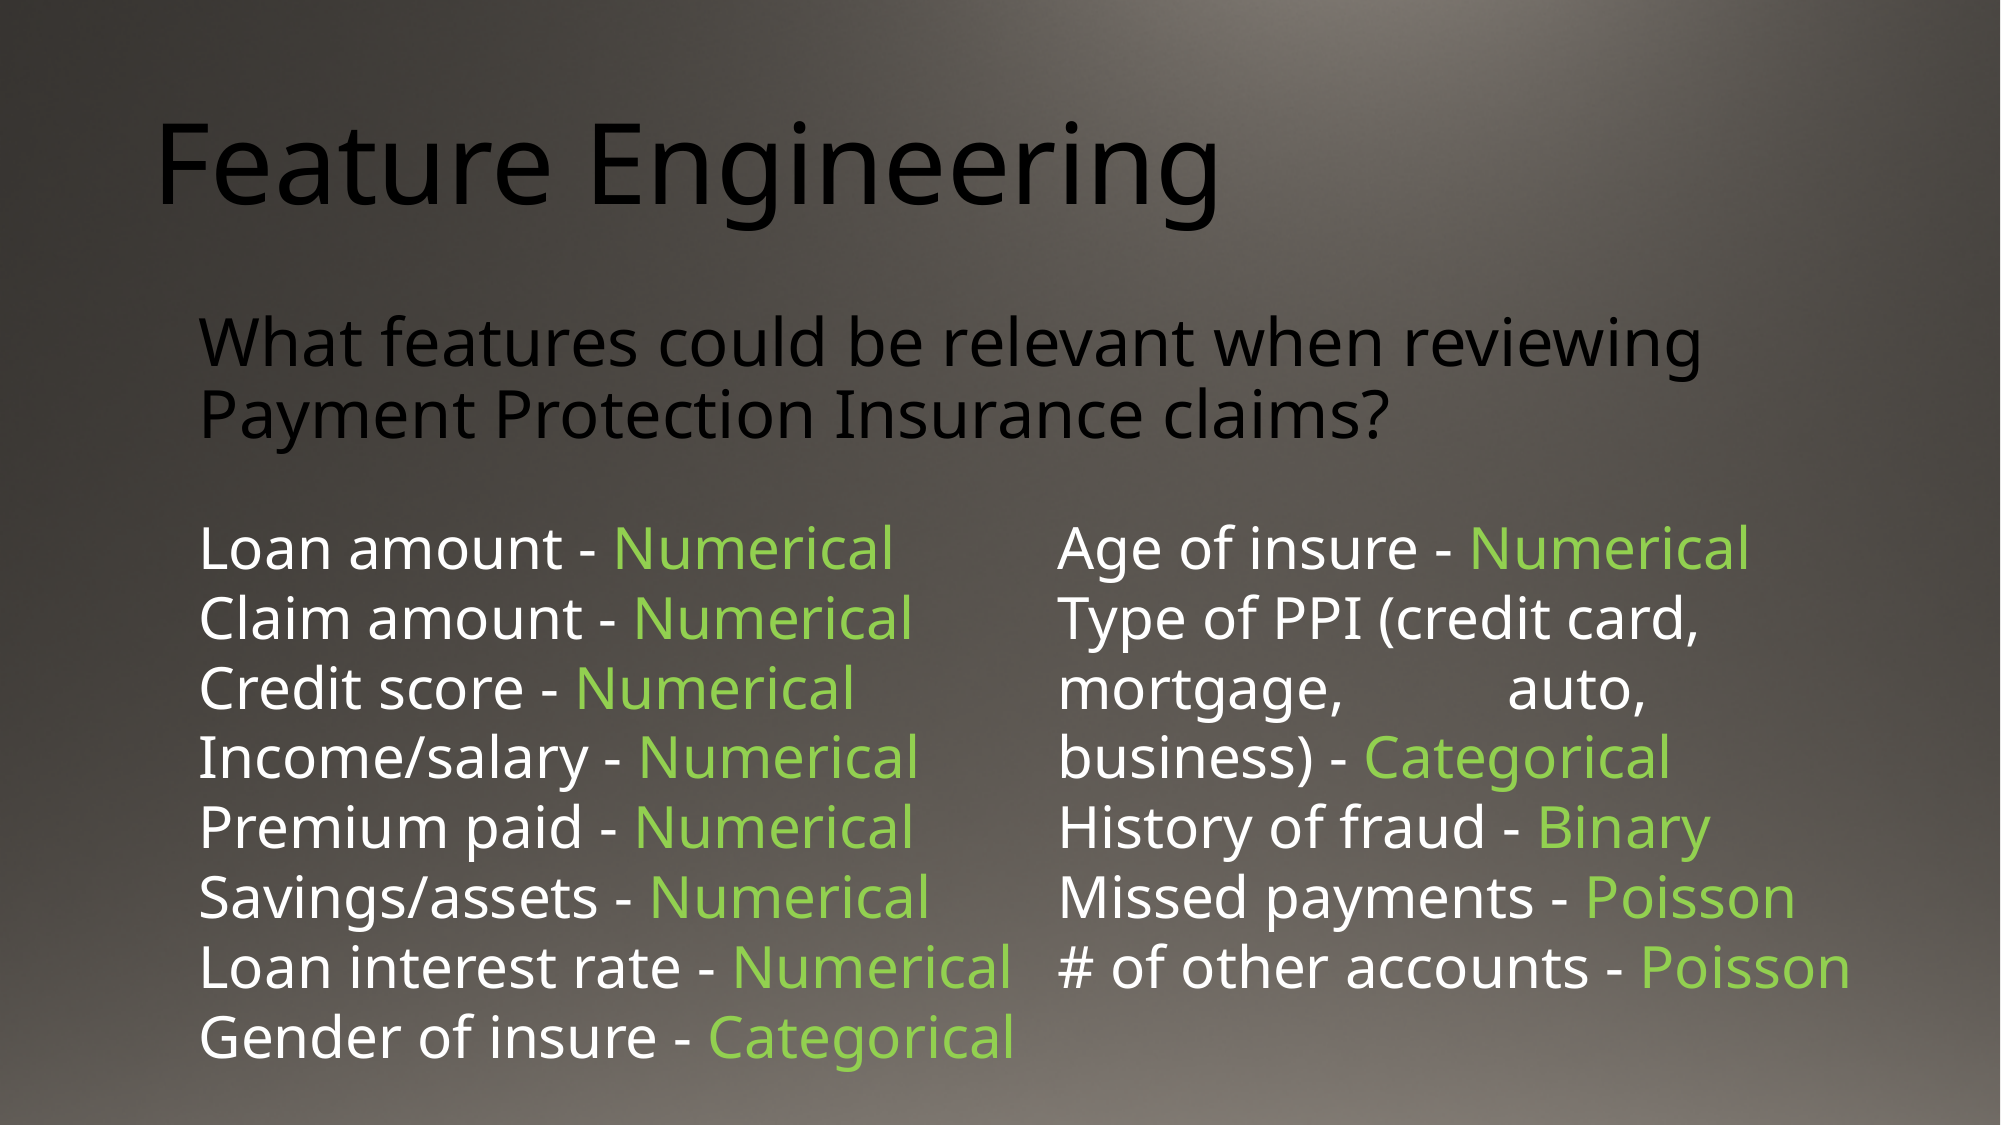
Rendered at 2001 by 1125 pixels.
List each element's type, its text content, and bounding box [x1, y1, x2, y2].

title Feature Engineering [137, 59, 1863, 278]
picture [0, 0, 2001, 1125]
list What features could be relevant when reviewing Payment Protection Insurance claims? [183, 301, 1863, 446]
text_box Loan amount - Numerical Claim amount - Numerical Credit score - Numerical Income/salary - Numerical Premium paid - Numerical Savings/assets - Numerical Loan interest rate - Numerical Gender of insure - Categorical Age of insure - Numerical Type of PPI (credit card, mortgage, auto, business) - Categorical History of fraud - Binary Missed payments - Poisson # of other accounts - Poisson [183, 503, 1932, 1058]
